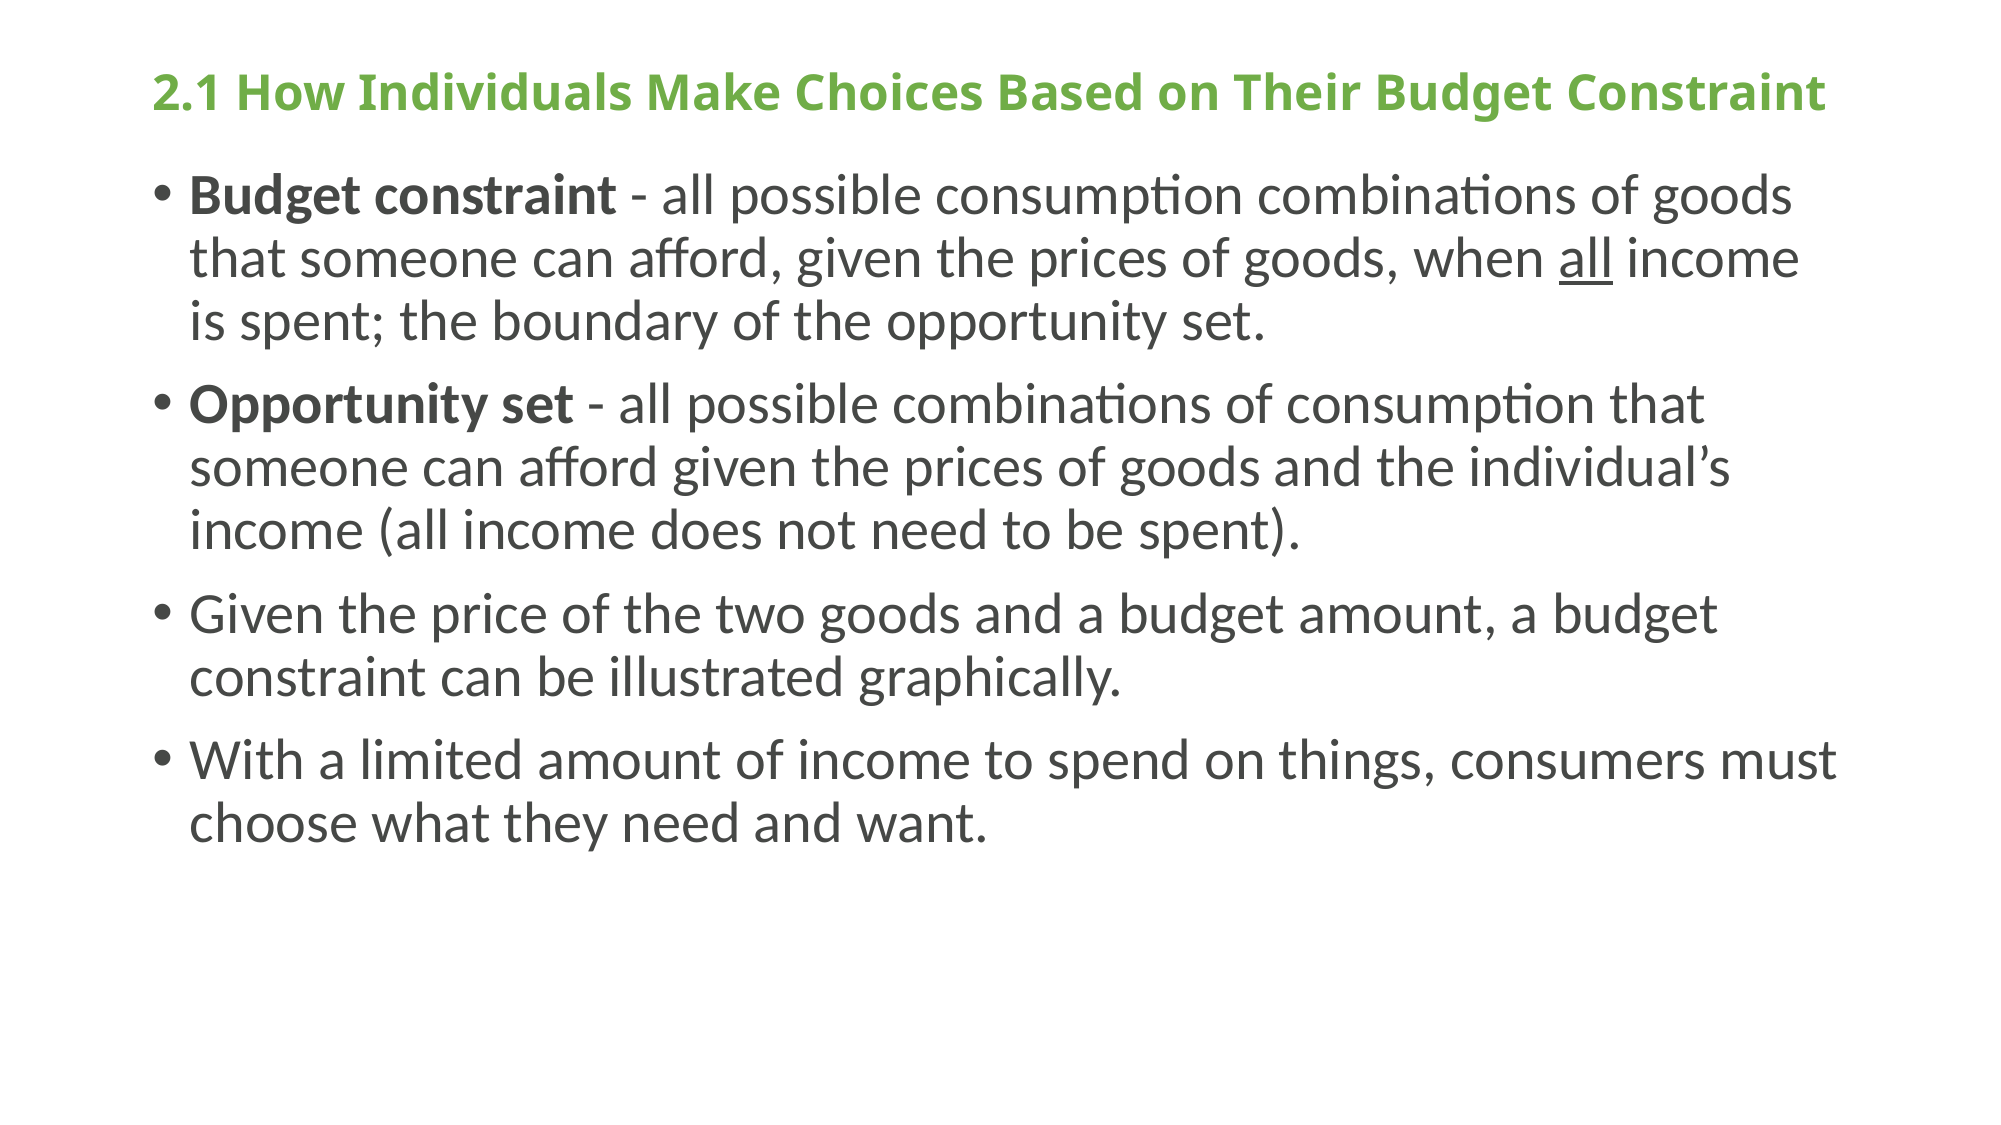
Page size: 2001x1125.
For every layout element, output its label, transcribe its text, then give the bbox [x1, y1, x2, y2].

title 2.1 How Individuals Make Choices Based on Their Budget Constraint [137, 59, 1863, 130]
list Budget constraint - all possible consumption combinations of goods that someone can afford, given the prices of goods, when all income is spent; the boundary of the opportunity set. Opportunity set - all possible combinations of consumption that someone can afford given the prices of goods and the individual’s income (all income does not need to be spent). Given the price of the two goods and a budget amount, a budget constraint can be illustrated graphically. With a limited amount of income to spend on things, consumers must choose what they need and want. [137, 156, 1863, 948]
